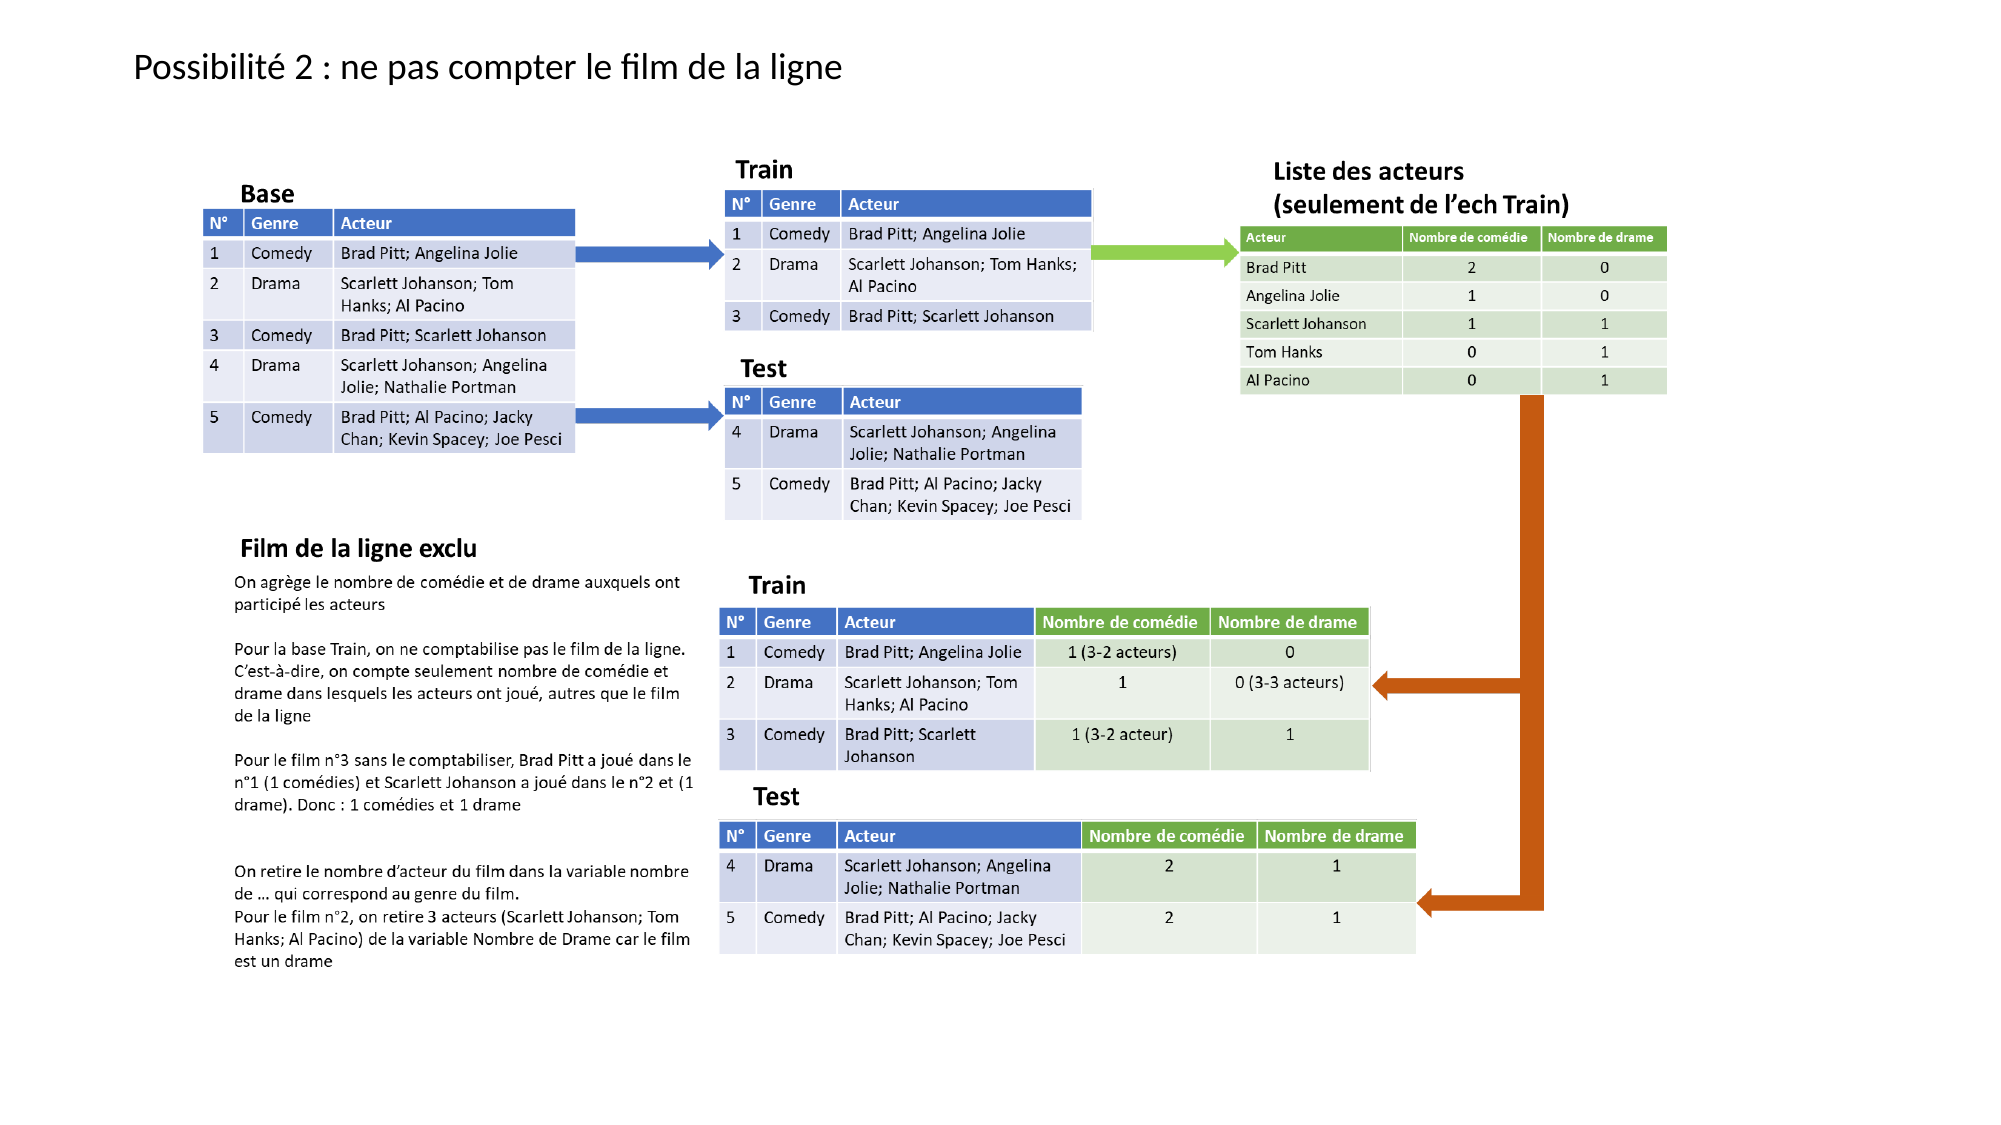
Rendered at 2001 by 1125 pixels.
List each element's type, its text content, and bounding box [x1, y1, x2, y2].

text_box Possibilité 2 : ne pas compter le film de la ligne [118, 34, 859, 95]
picture [201, 142, 1671, 983]
